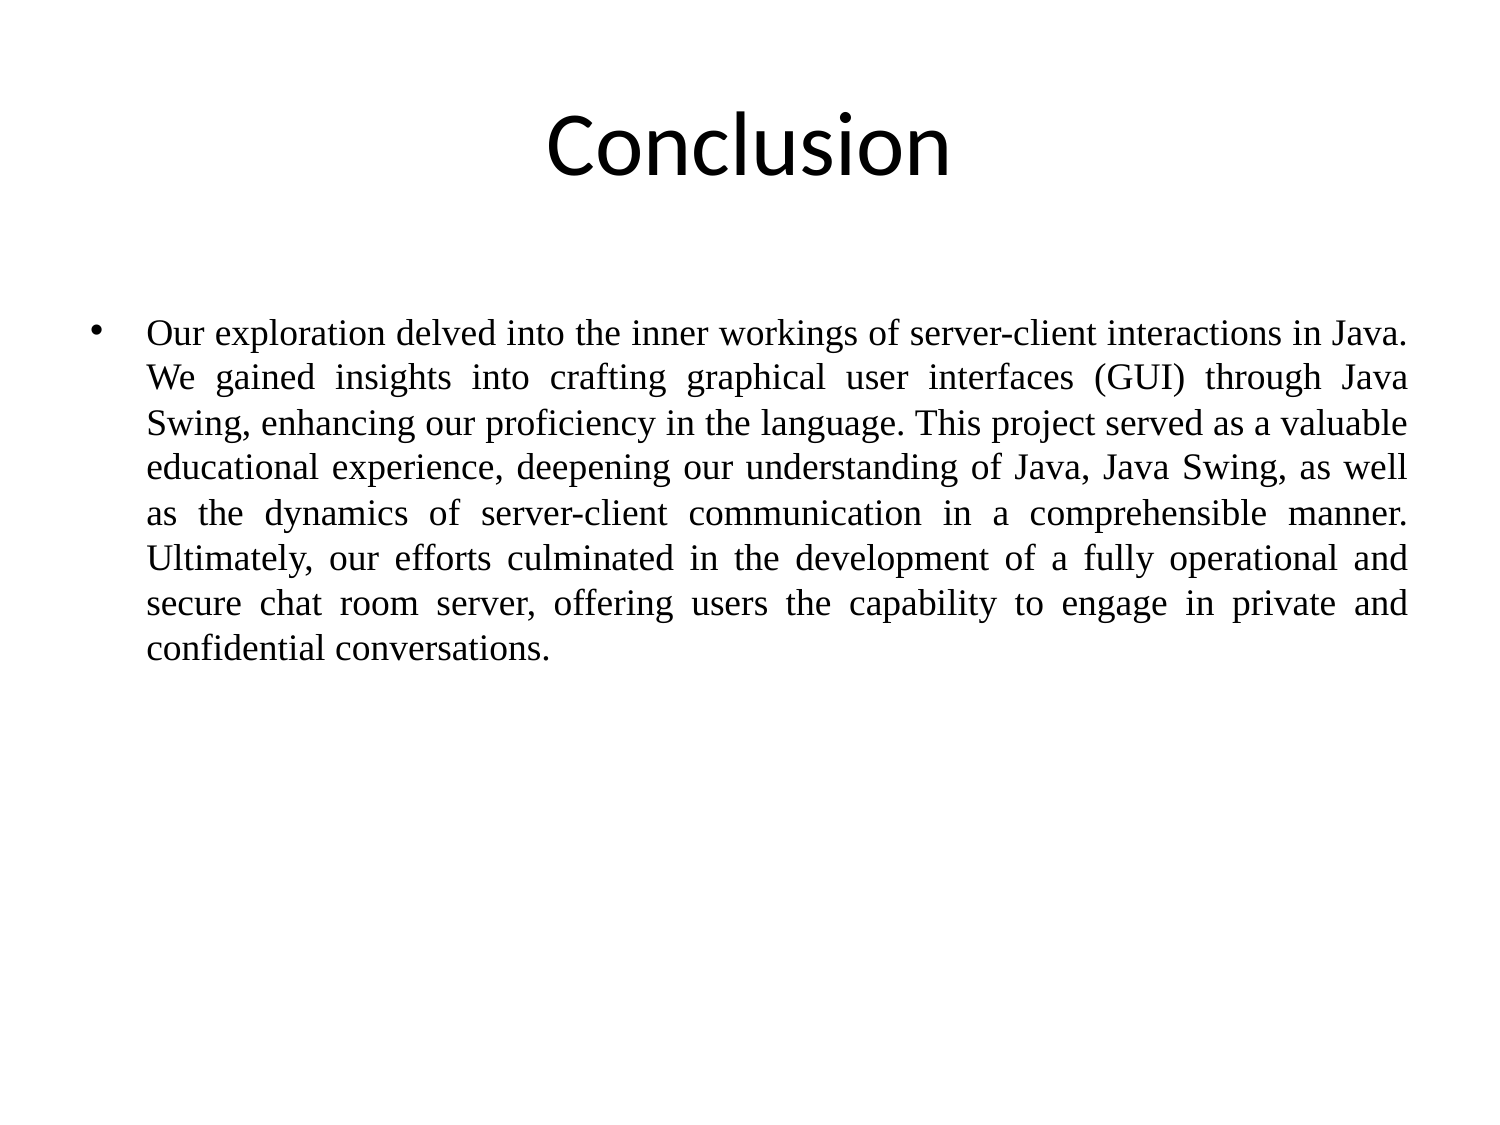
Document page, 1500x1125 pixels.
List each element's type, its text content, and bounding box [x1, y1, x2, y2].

title Conclusion [75, 45, 1425, 233]
list Our exploration delved into the inner workings of server-client interactions in Java. We gained insights into crafting graphical user interfaces (GUI) through Java Swing, enhancing our proficiency in the language. This project served as a valuable educational experience, deepening our understanding of Java, Java Swing, as well as the dynamics of server-client communication in a comprehensible manner. Ultimately, our efforts culminated in the development of a fully operational and secure chat room server, offering users the capability to engage in private and confidential conversations. [75, 299, 1425, 1125]
